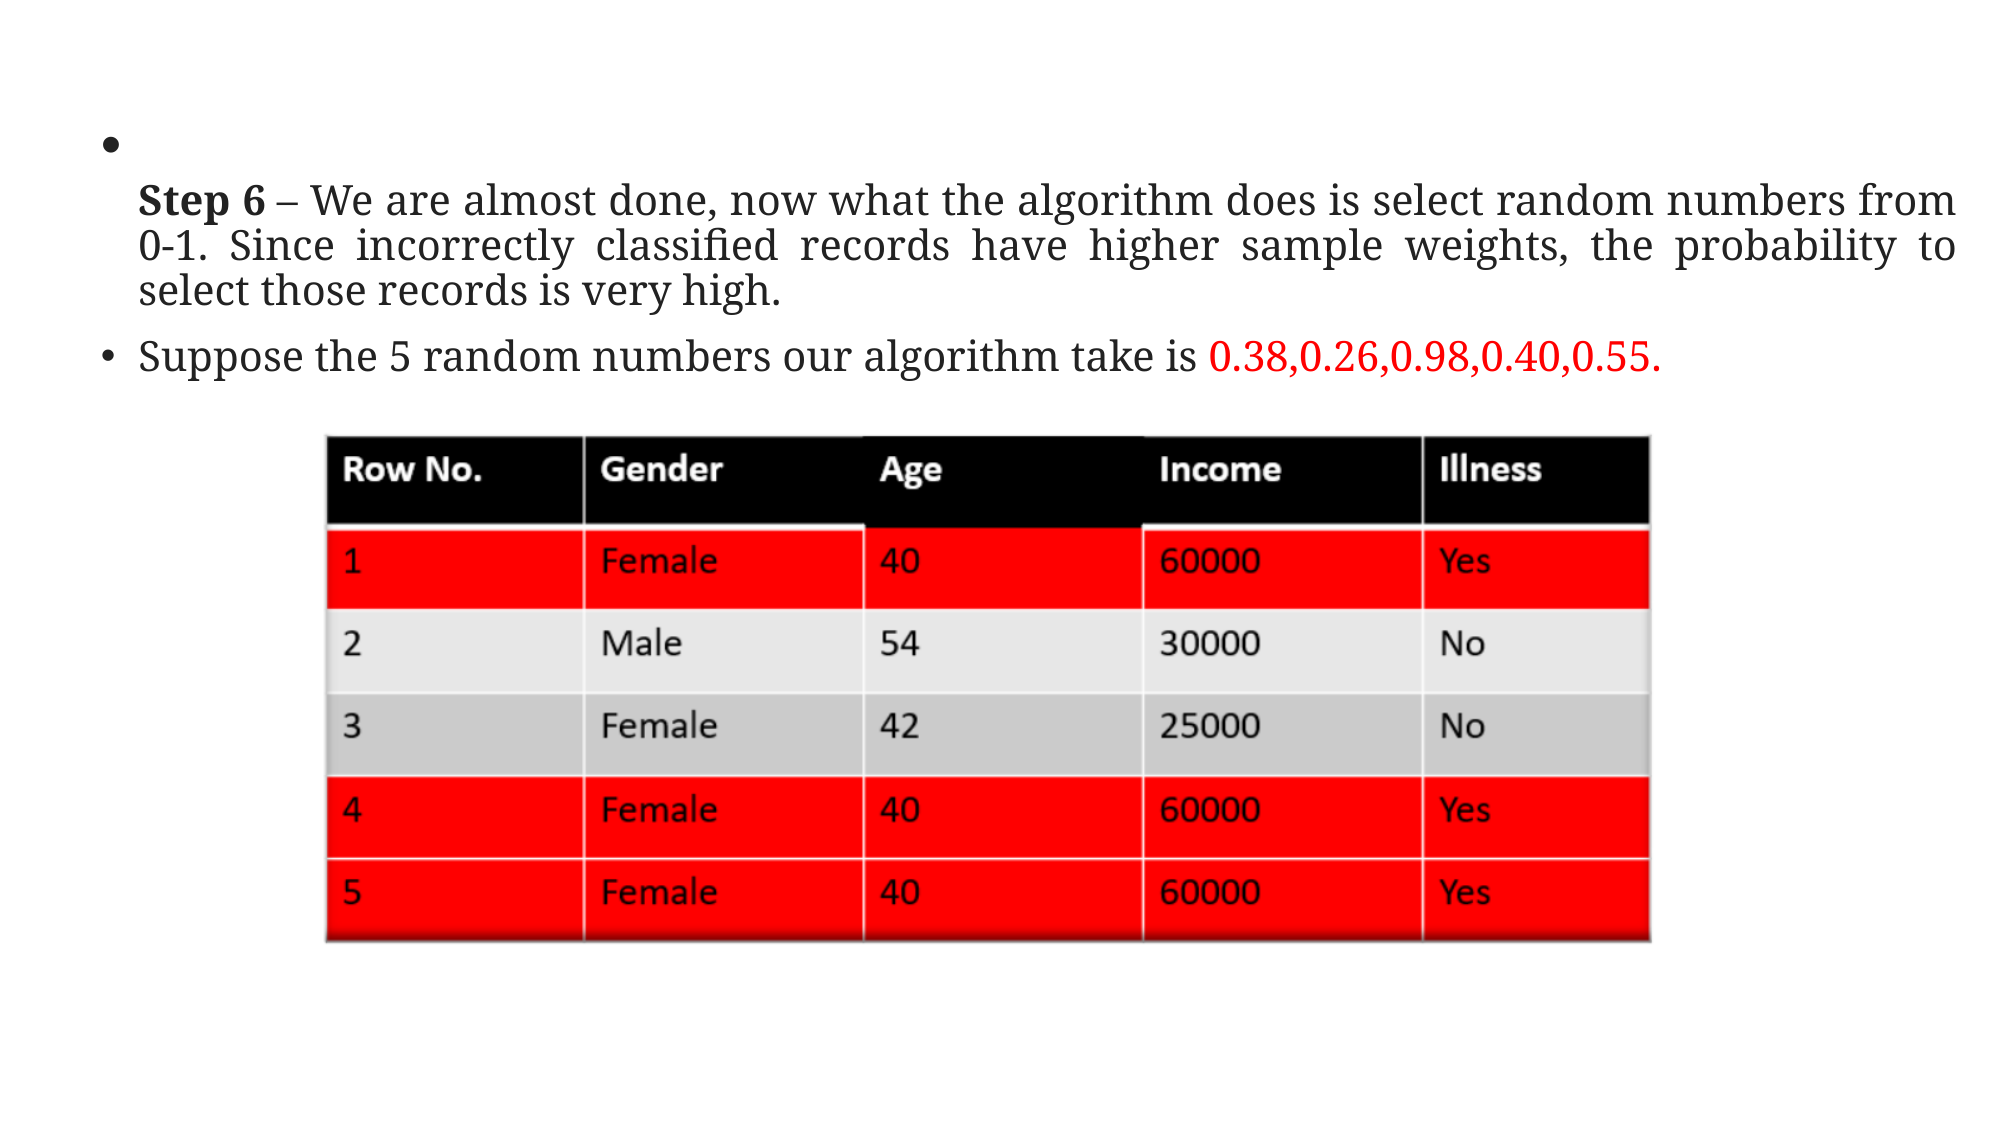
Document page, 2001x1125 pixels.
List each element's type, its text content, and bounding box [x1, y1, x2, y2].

list Step 6 – We are almost done, now what the algorithm does is select random numbers from 0-1. Since incorrectly classified records have higher sample weights, the probability to select those records is very high. Suppose the 5 random numbers our algorithm take is 0.38,0.26,0.98,0.40,0.55. [85, 109, 1973, 823]
picture [321, 425, 1657, 958]
